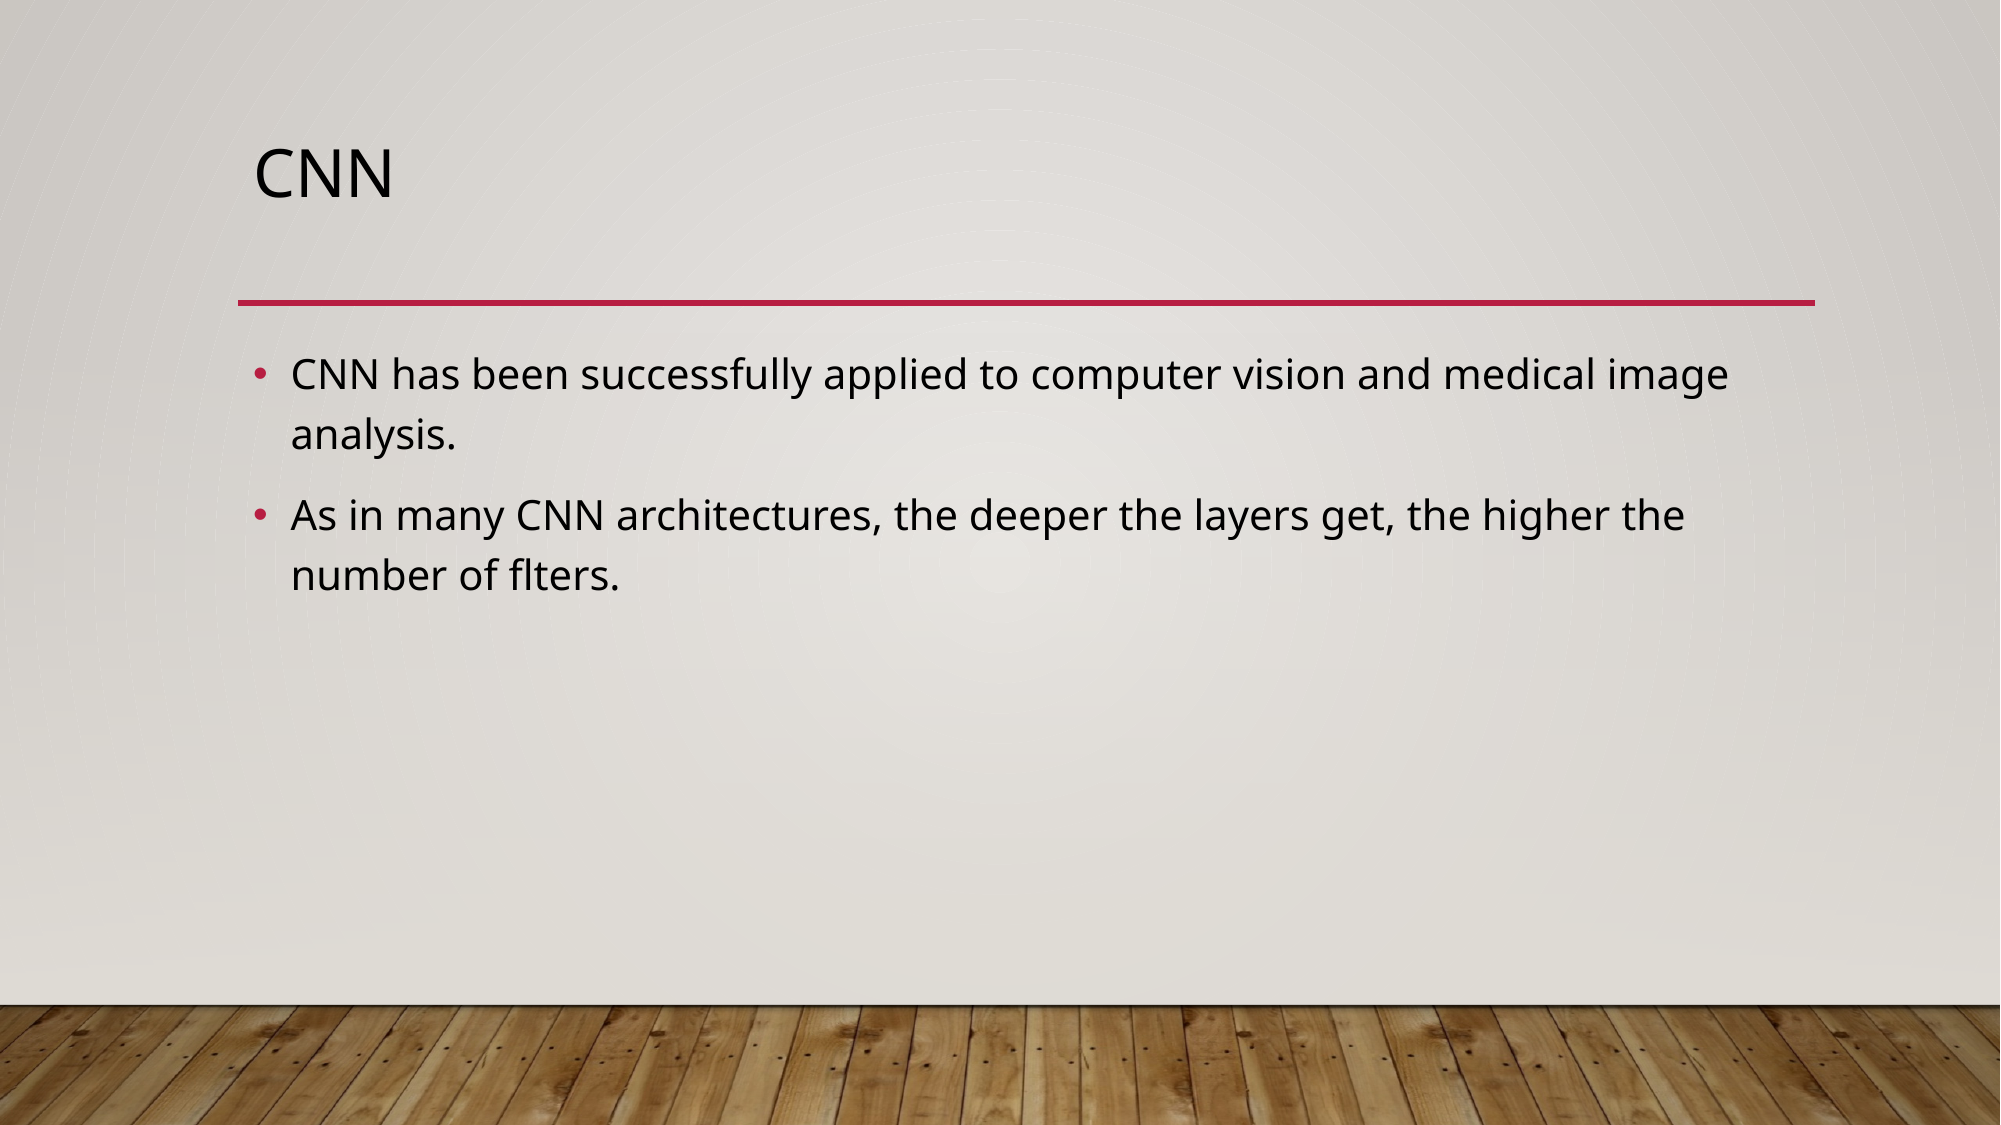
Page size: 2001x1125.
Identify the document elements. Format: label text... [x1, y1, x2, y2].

list CNN has been successfully applied to computer vision and medical image analysis. As in many CNN architectures, the deeper the layers get, the higher the number of flters. [238, 330, 1814, 897]
picture [0, 1005, 2000, 1125]
title cnn [238, 131, 1814, 305]
